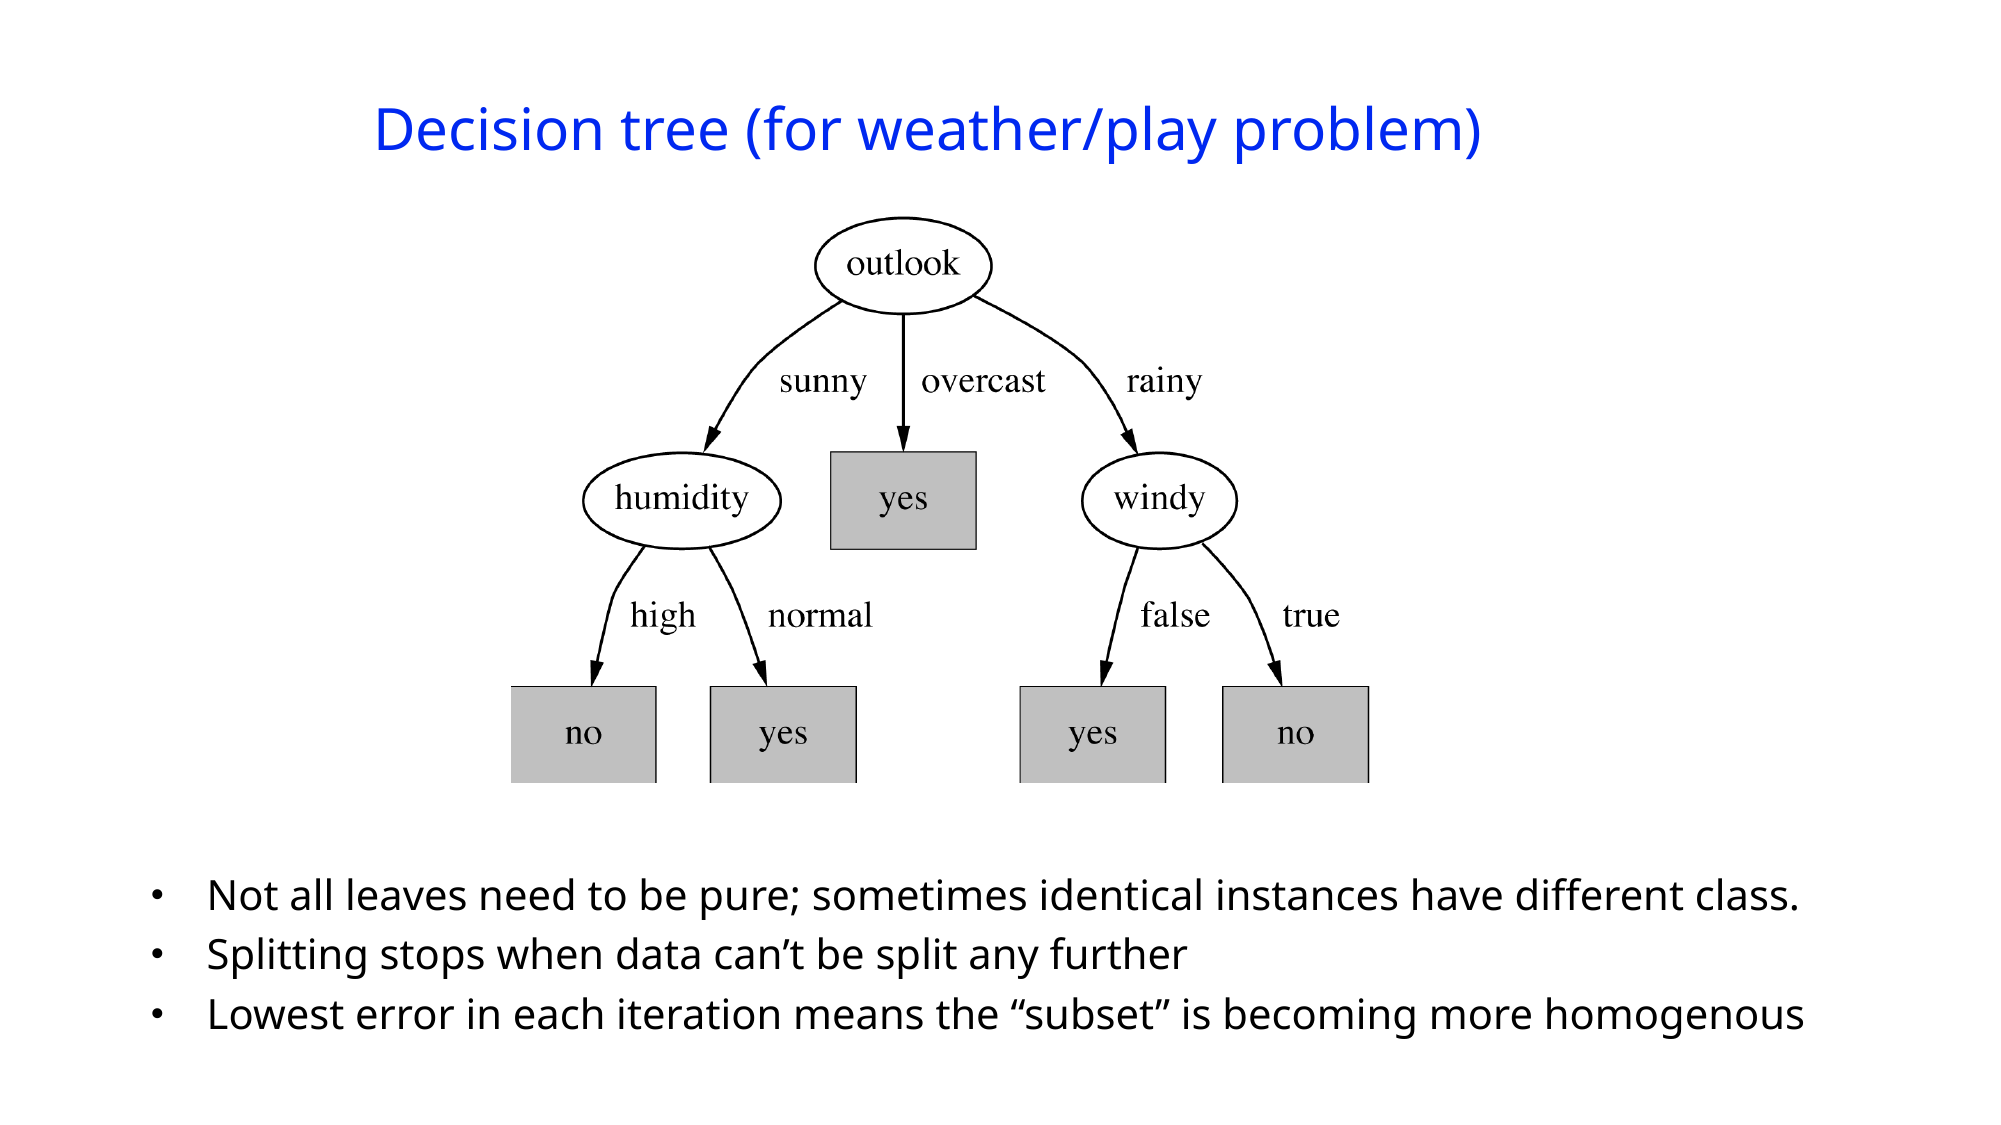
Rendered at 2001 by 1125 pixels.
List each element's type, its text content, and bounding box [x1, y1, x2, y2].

title Decision tree (for weather/play problem) [358, 51, 1580, 212]
text_box Not all leaves need to be pure; sometimes identical instances have different class. Splitting stops when data can’t be split any further Lowest error in each iteration means the “subset” is becoming more homogenous [135, 866, 1828, 1046]
picture [511, 215, 1394, 783]
